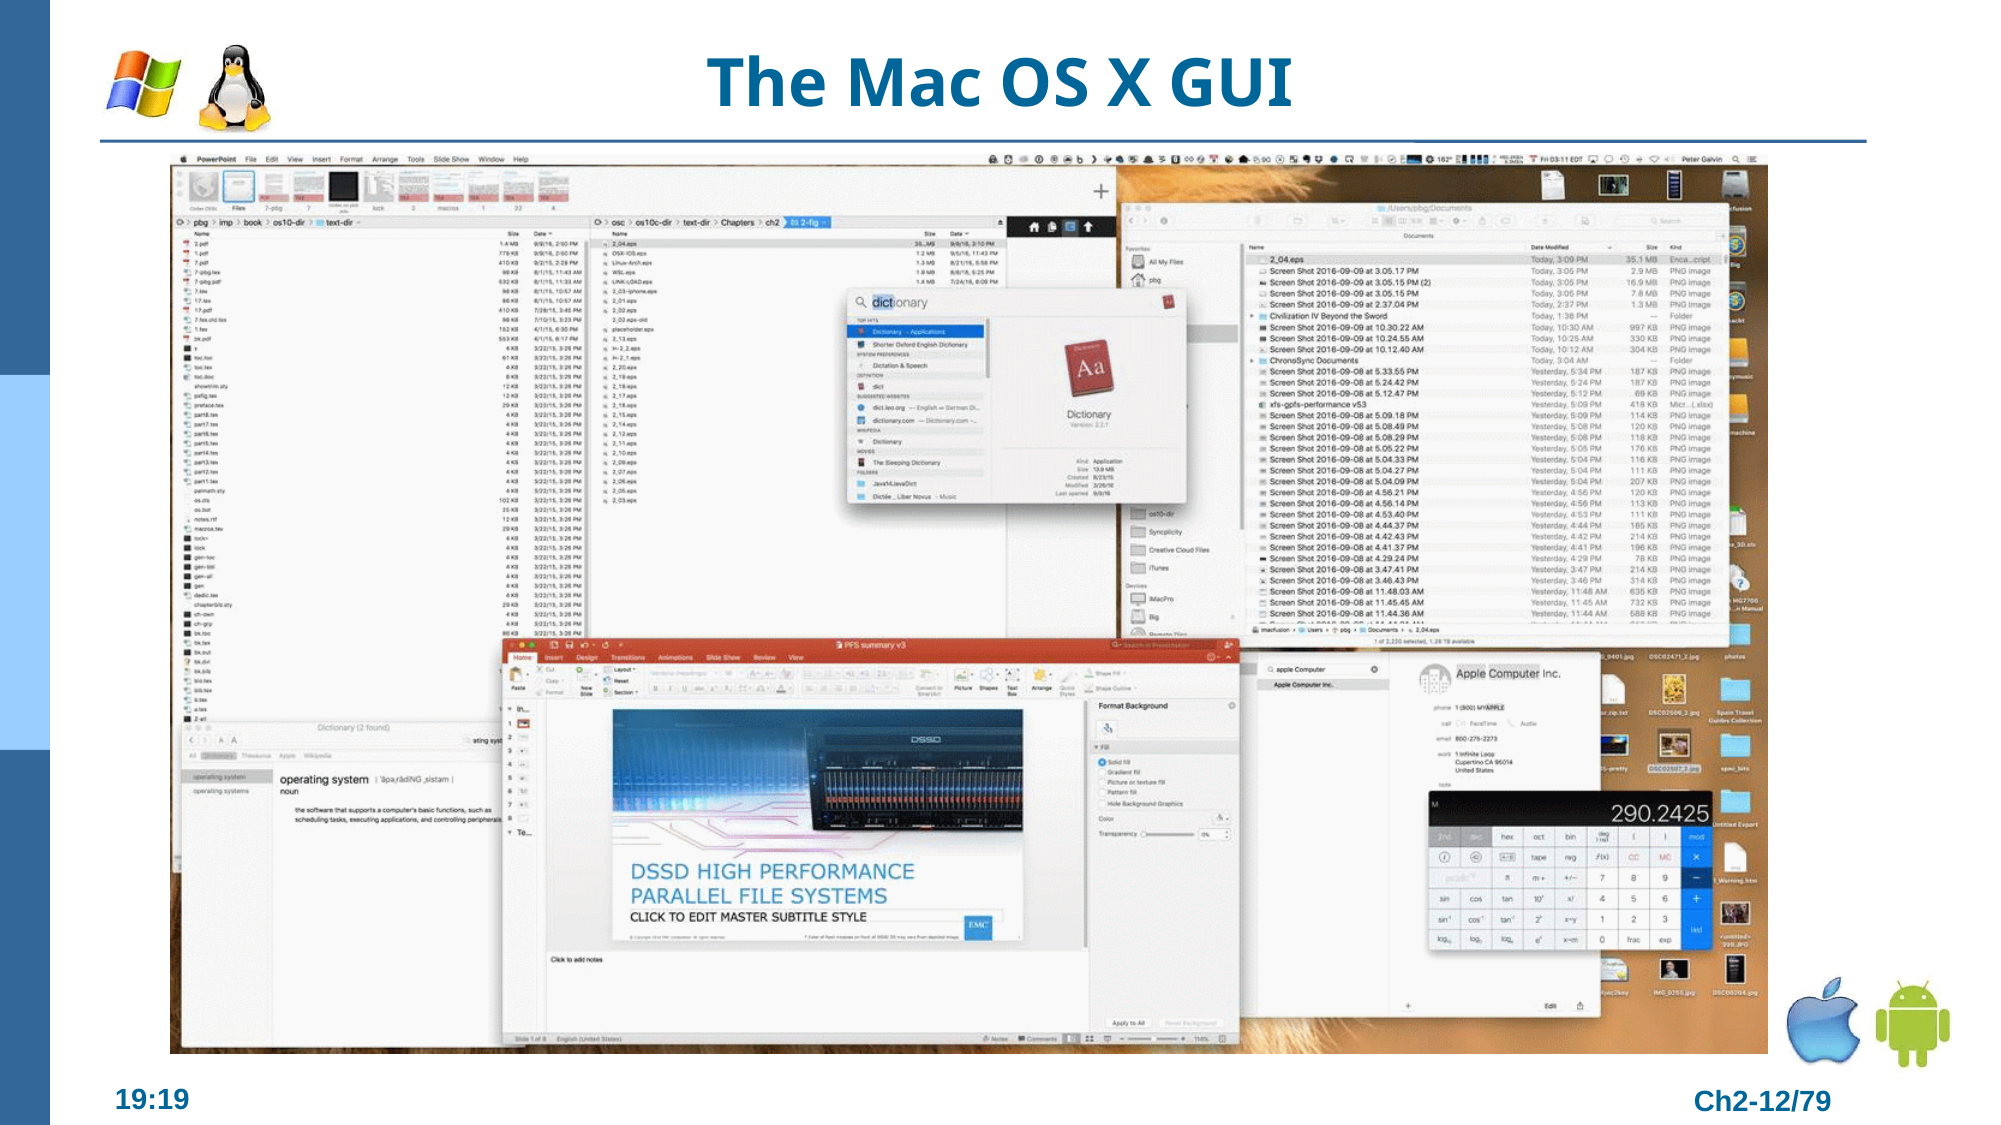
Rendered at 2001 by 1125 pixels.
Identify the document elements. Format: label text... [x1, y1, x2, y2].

title The Mac OS X GUI [324, 32, 1675, 128]
picture [1774, 973, 1959, 1074]
picture [99, 36, 285, 137]
picture [170, 154, 1769, 1054]
